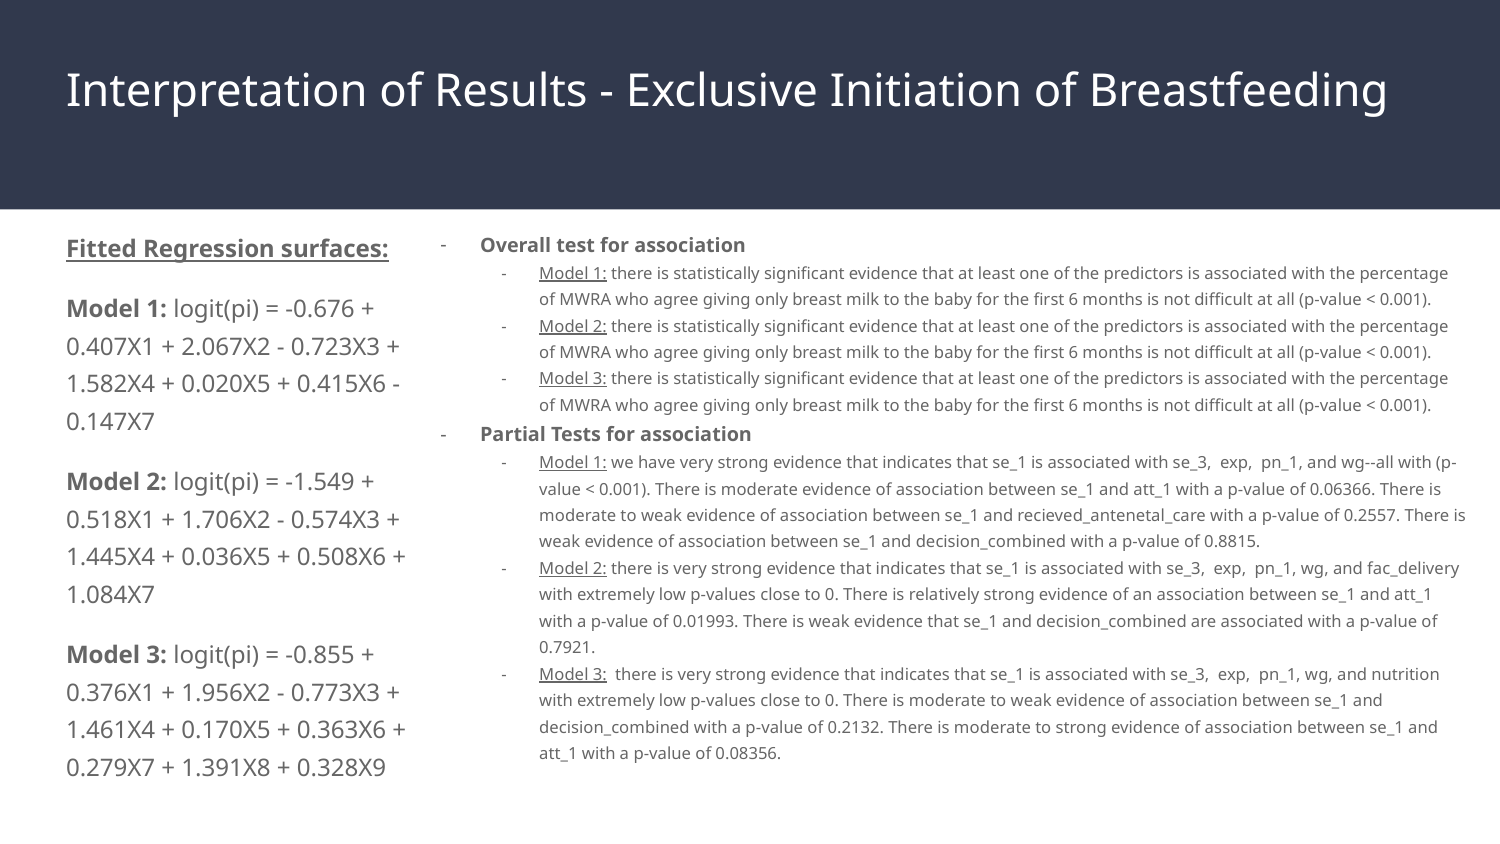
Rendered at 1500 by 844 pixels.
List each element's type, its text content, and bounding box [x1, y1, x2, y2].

list Overall test for association Model 1: there is statistically significant evidence that at least one of the predictors is associated with the percentage of MWRA who agree giving only breast milk to the baby for the first 6 months is not difficult at all (p-value < 0.001). Model 2: there is statistically significant evidence that at least one of the predictors is associated with the percentage of MWRA who agree giving only breast milk to the baby for the first 6 months is not difficult at all (p-value < 0.001). Model 3: there is statistically significant evidence that at least one of the predictors is associated with the percentage of MWRA who agree giving only breast milk to the baby for the first 6 months is not difficult at all (p-value < 0.001). Partial Tests for association Model 1: we have very strong evidence that indicates that se_1 is associated with se_3, exp, pn_1, and wg--all with (p-value < 0.001). There is moderate evidence of association between se_1 and att_1 with a p-value of 0.06366. There is moderate to weak evidence of association between se_1 and recieved_antenetal_care with a p-value of 0.2557. There is weak evidence of association between se_1 and decision_combined with a p-value of 0.8815. Model 2: there is very strong evidence that indicates that se_1 is associated with se_3, exp, pn_1, wg, and fac_delivery with extremely low p-values close to 0. There is relatively strong evidence of an association between se_1 and att_1 with a p-value of 0.01993. There is weak evidence that se_1 and decision_combined are associated with a p-value of 0.7921. Model 3: there is very strong evidence that indicates that se_1 is associated with se_3, exp, pn_1, wg, and nutrition with extremely low p-values close to 0. There is moderate to weak evidence of association between se_1 and decision_combined with a p-value of 0.2132. There is moderate to strong evidence of association between se_1 and att_1 with a p-value of 0.08356. [405, 212, 1483, 844]
title Interpretation of Results - Exclusive Initiation of Breastfeeding [51, 42, 1449, 145]
list Fitted Regression surfaces: Model 1: logit(pi) = -0.676 + 0.407X1 + 2.067X2 - 0.723X3 + 1.582X4 + 0.020X5 + 0.415X6 - 0.147X7 Model 2: logit(pi) = -1.549 + 0.518X1 + 1.706X2 - 0.574X3 + 1.445X4 + 0.036X5 + 0.508X6 + 1.084X7 Model 3: logit(pi) = -0.855 + 0.376X1 + 1.956X2 - 0.773X3 + 1.461X4 + 0.170X5 + 0.363X6 + 0.279X7 + 1.391X8 + 0.328X9 [51, 212, 405, 834]
